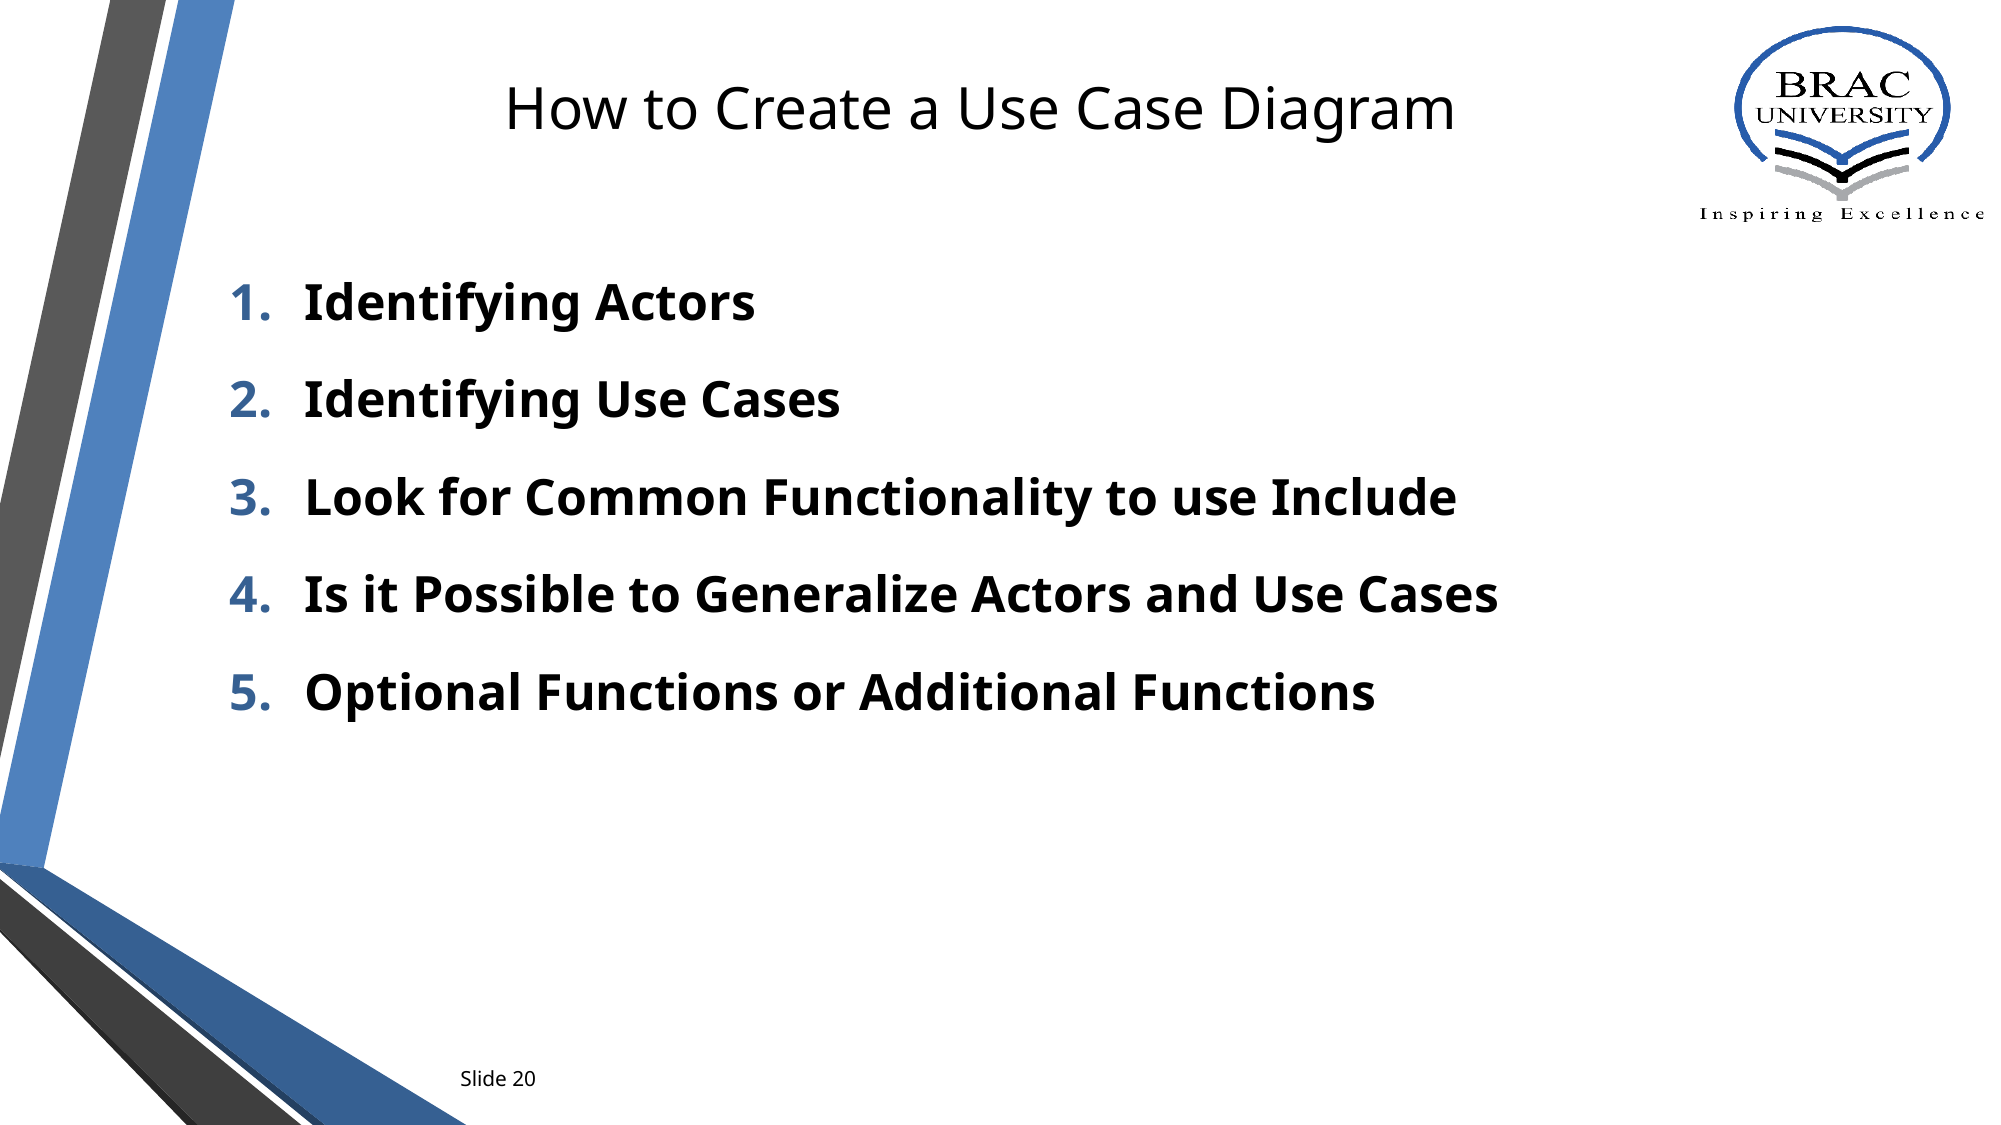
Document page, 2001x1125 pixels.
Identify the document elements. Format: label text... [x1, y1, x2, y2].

list Identifying Actors Identifying Use Cases Look for Common Functionality to use Include Is it Possible to Generalize Actors and Use Cases Optional Functions or Additional Functions [214, 262, 1934, 1050]
title How to Create a Use Case Diagram [343, 50, 1619, 163]
slide_number Slide 20 [445, 1061, 1608, 1122]
picture [1700, 26, 1984, 222]
